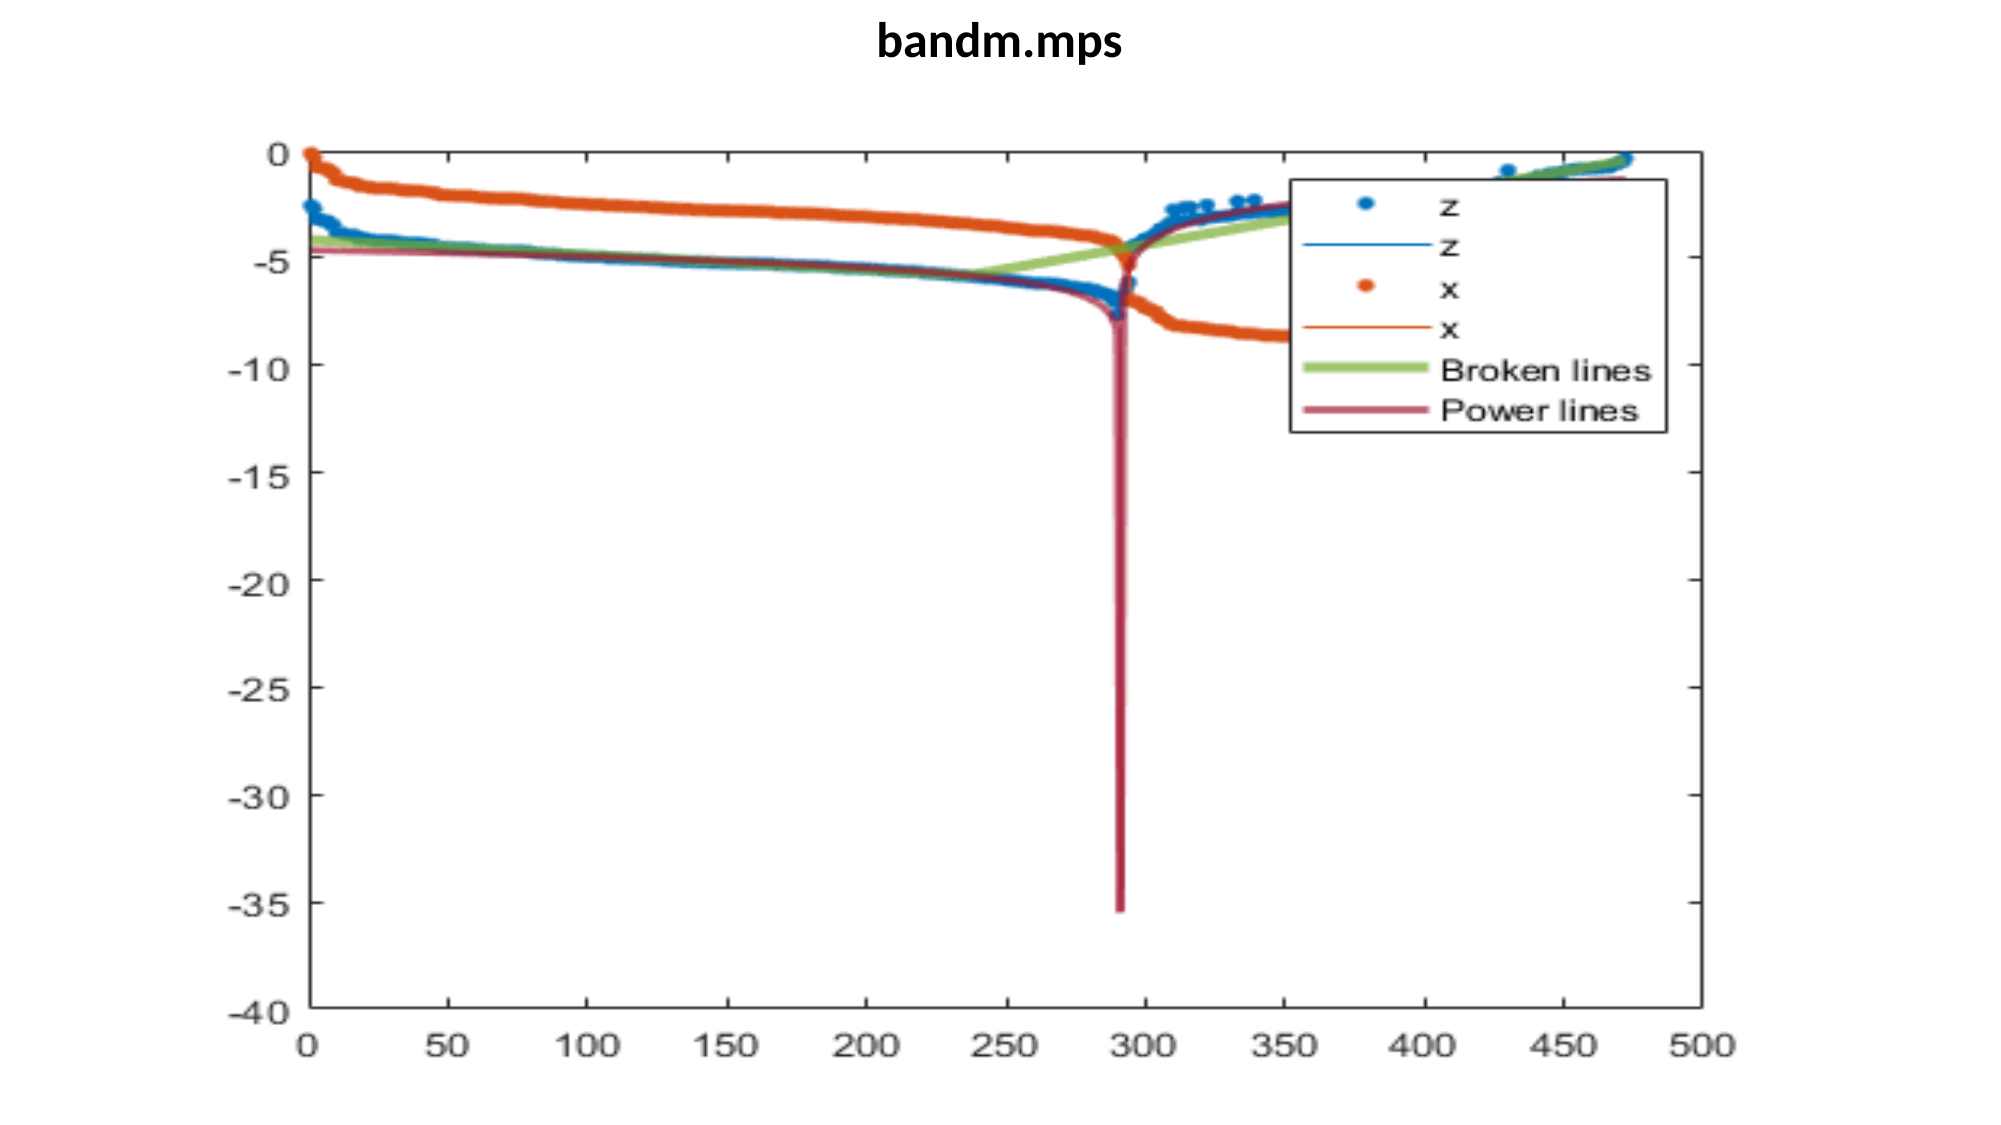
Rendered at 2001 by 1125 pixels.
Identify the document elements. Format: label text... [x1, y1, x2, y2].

text_box bandm.mps [861, 0, 1138, 74]
picture [74, 74, 1875, 1125]
